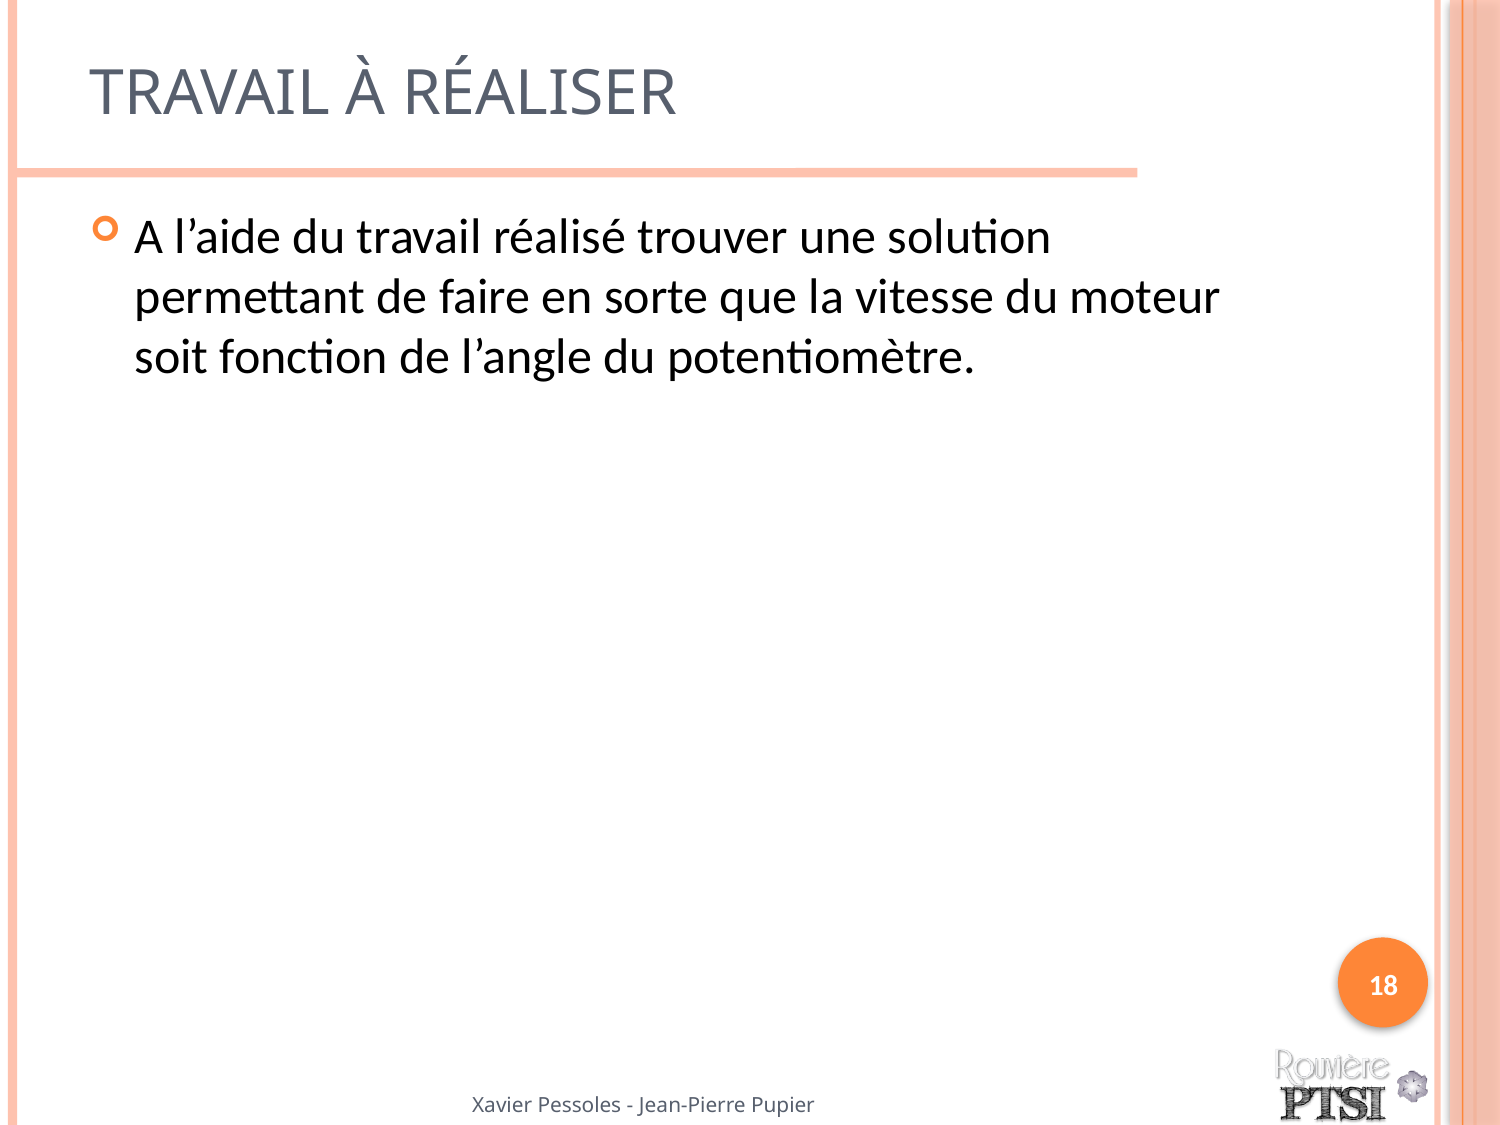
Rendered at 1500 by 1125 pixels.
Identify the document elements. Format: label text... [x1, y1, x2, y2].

list A l’aide du travail réalisé trouver une solution permettant de faire en sorte que la vitesse du moteur soit fonction de l’angle du potentiomètre. [75, 196, 1300, 1062]
title Travail à réaliser [75, 19, 1300, 161]
footer Xavier Pessoles - Jean-Pierre Pupier [12, 1086, 1275, 1125]
picture [1274, 1048, 1428, 1125]
slide_number 18 [1333, 940, 1434, 1027]
